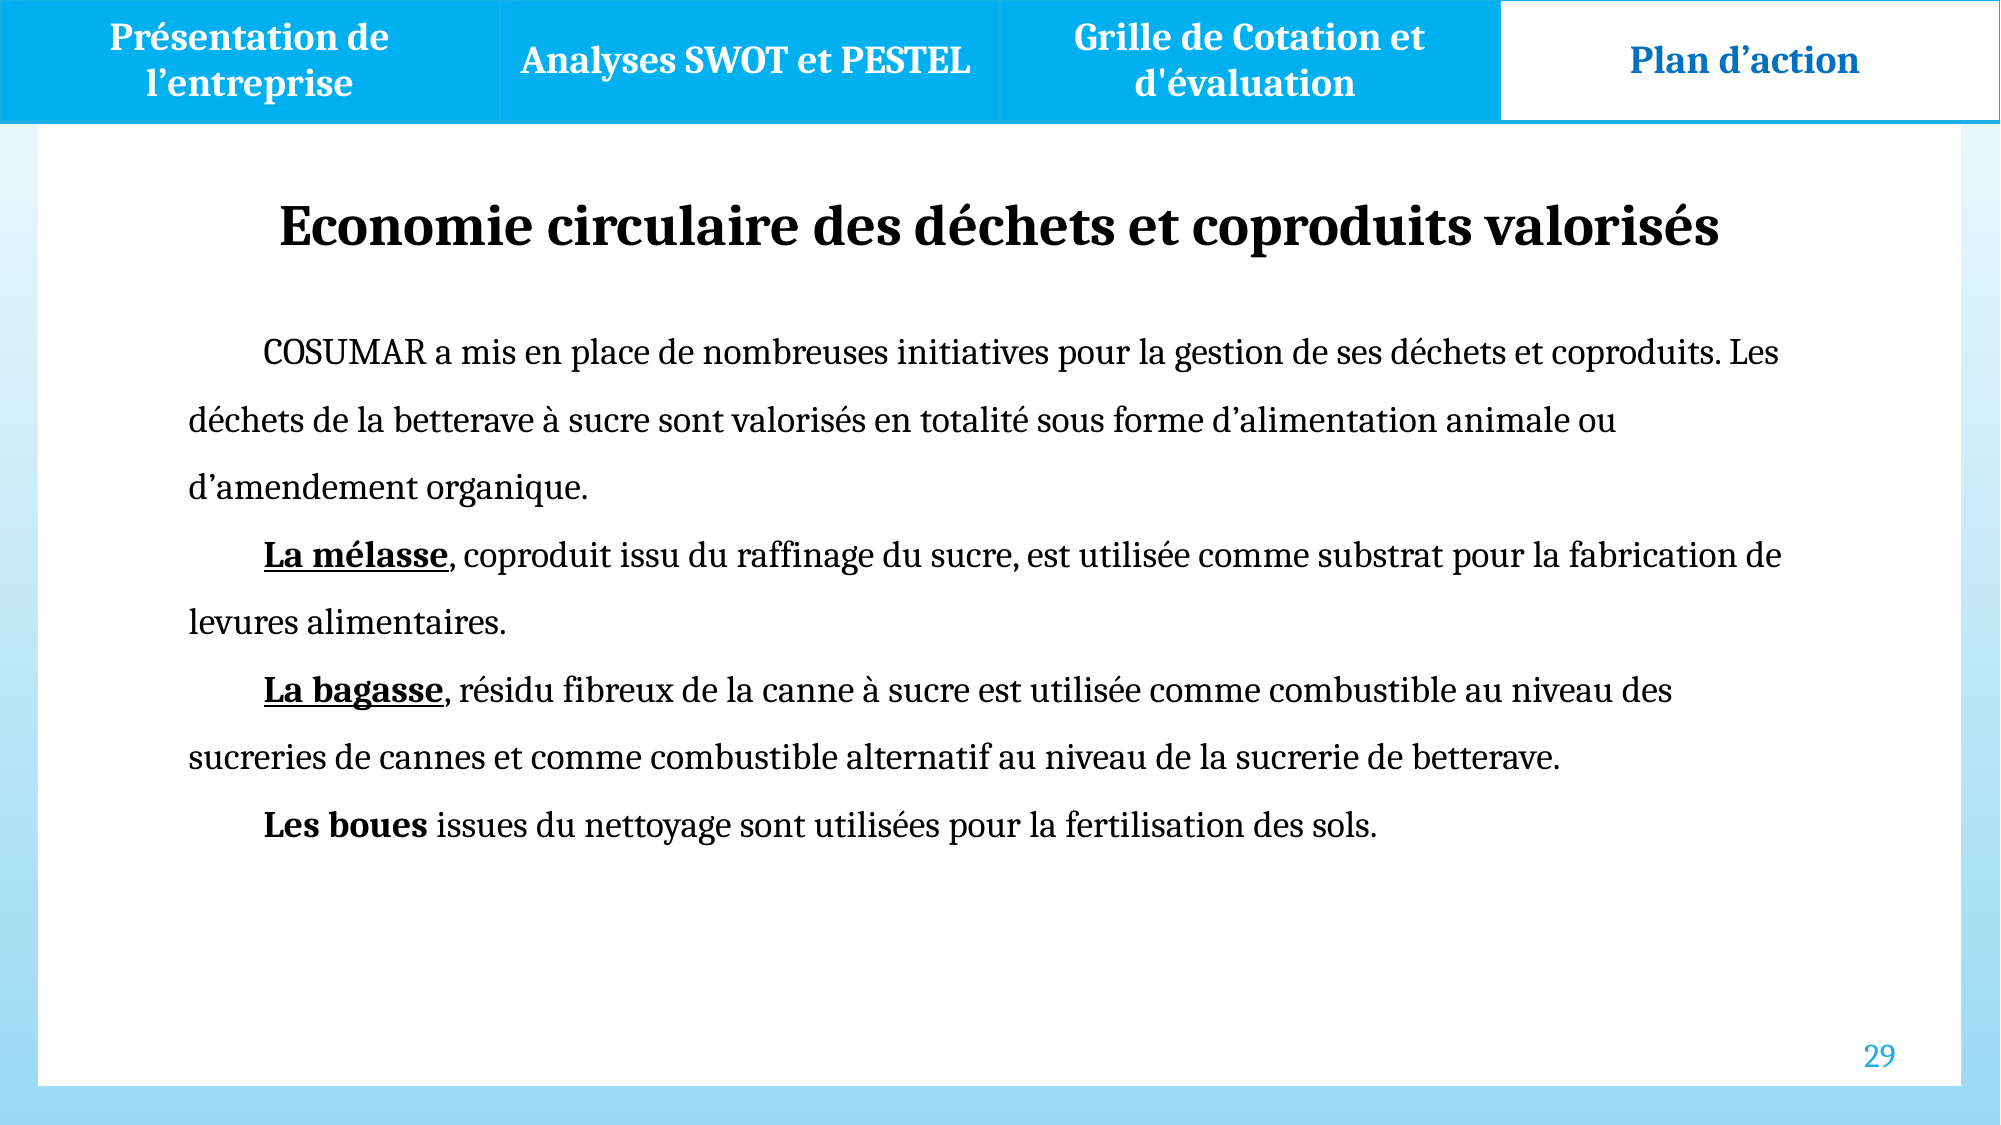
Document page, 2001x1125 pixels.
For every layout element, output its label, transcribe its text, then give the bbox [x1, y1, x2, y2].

slide_number 29 [1809, 1024, 1911, 1085]
table_header Plan d’action [1501, 1, 1999, 120]
text_box COSUMAR a mis en place de nombreuses initiatives pour la gestion de ses déchets et coproduits. Les déchets de la betterave à sucre sont valorisés en totalité sous forme d’alimentation animale ou d’amendement organique. La mélasse, coproduit issu du raffinage du sucre, est utilisée comme substrat pour la fabrication de levures alimentaires. La bagasse, résidu fibreux de la canne à sucre est utilisée comme combustible au niveau des sucreries de cannes et comme combustible alternatif au niveau de la sucrerie de betterave. Les boues issues du nettoyage sont utilisées pour la fertilisation des sols. [173, 297, 1827, 852]
table_header Analyses SWOT et PESTEL [501, 1, 999, 120]
text_box Economie circulaire des déchets et coproduits valorisés [147, 179, 1853, 265]
table_header Présentation de l’entreprise [1, 1, 499, 120]
table_header Grille de Cotation et d'évaluation [1001, 1, 1499, 120]
